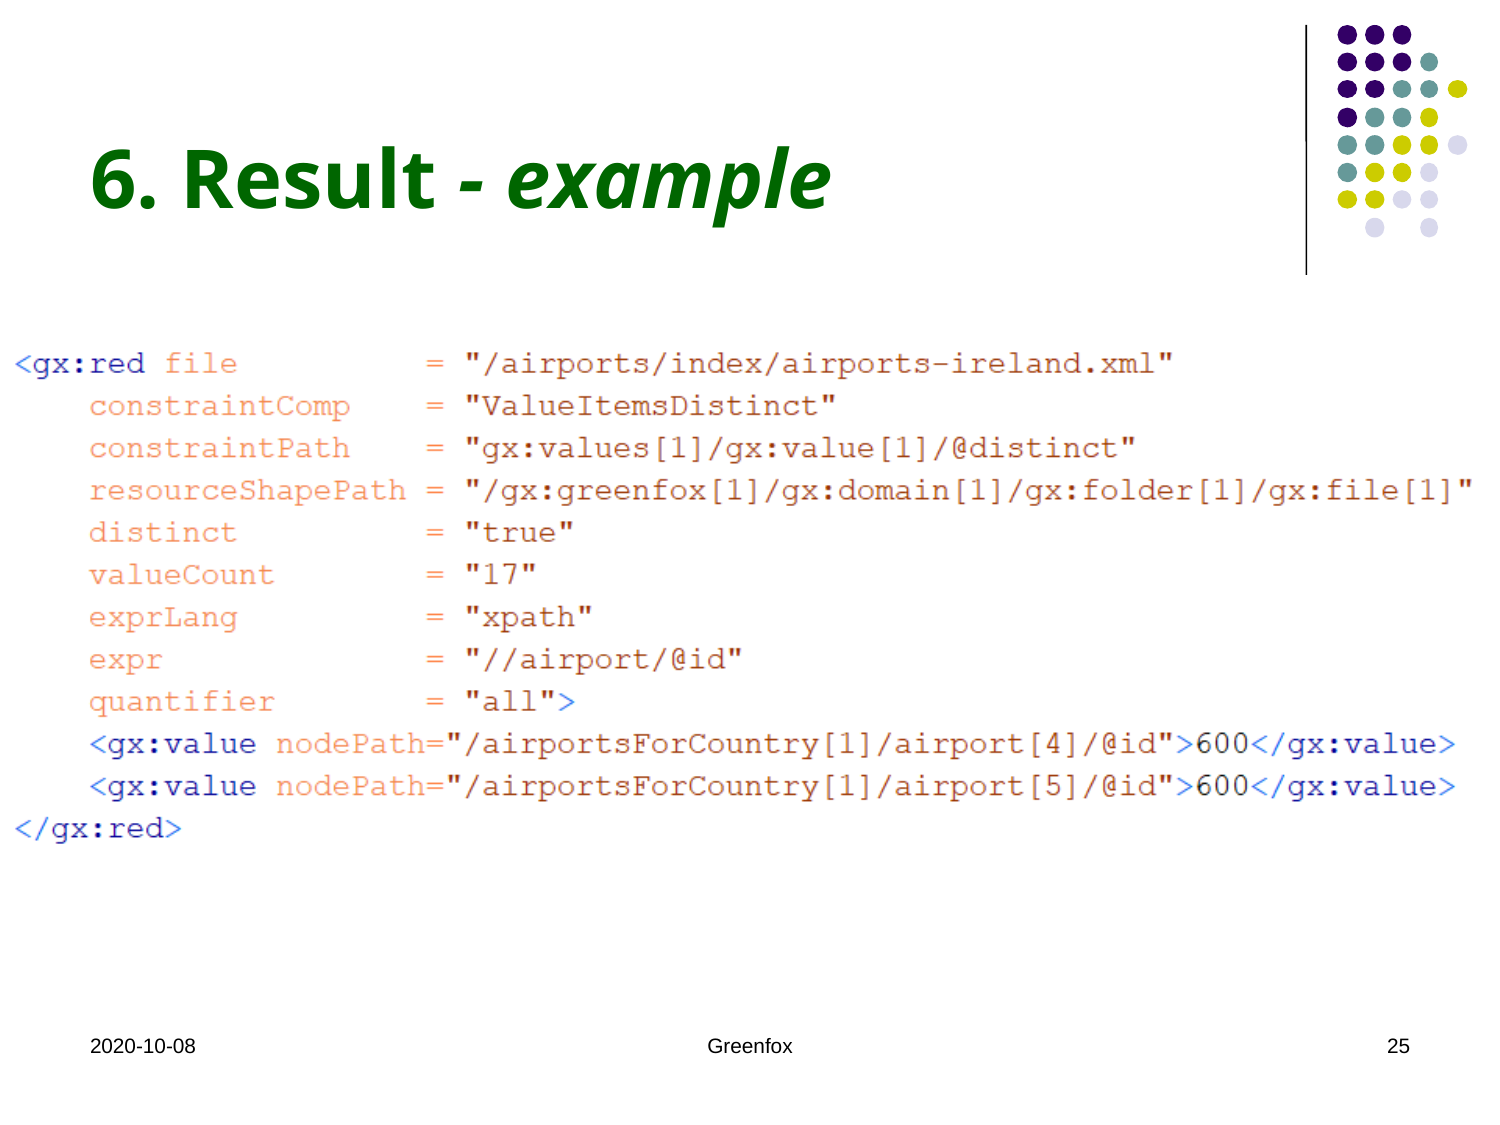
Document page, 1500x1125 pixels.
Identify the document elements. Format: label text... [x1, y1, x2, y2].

slide_number 25 [1074, 1025, 1425, 1100]
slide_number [75, 1025, 425, 1100]
footer Greenfox [478, 1025, 1022, 1100]
title 6. Result - example [75, 20, 1313, 233]
picture [0, 337, 1500, 858]
